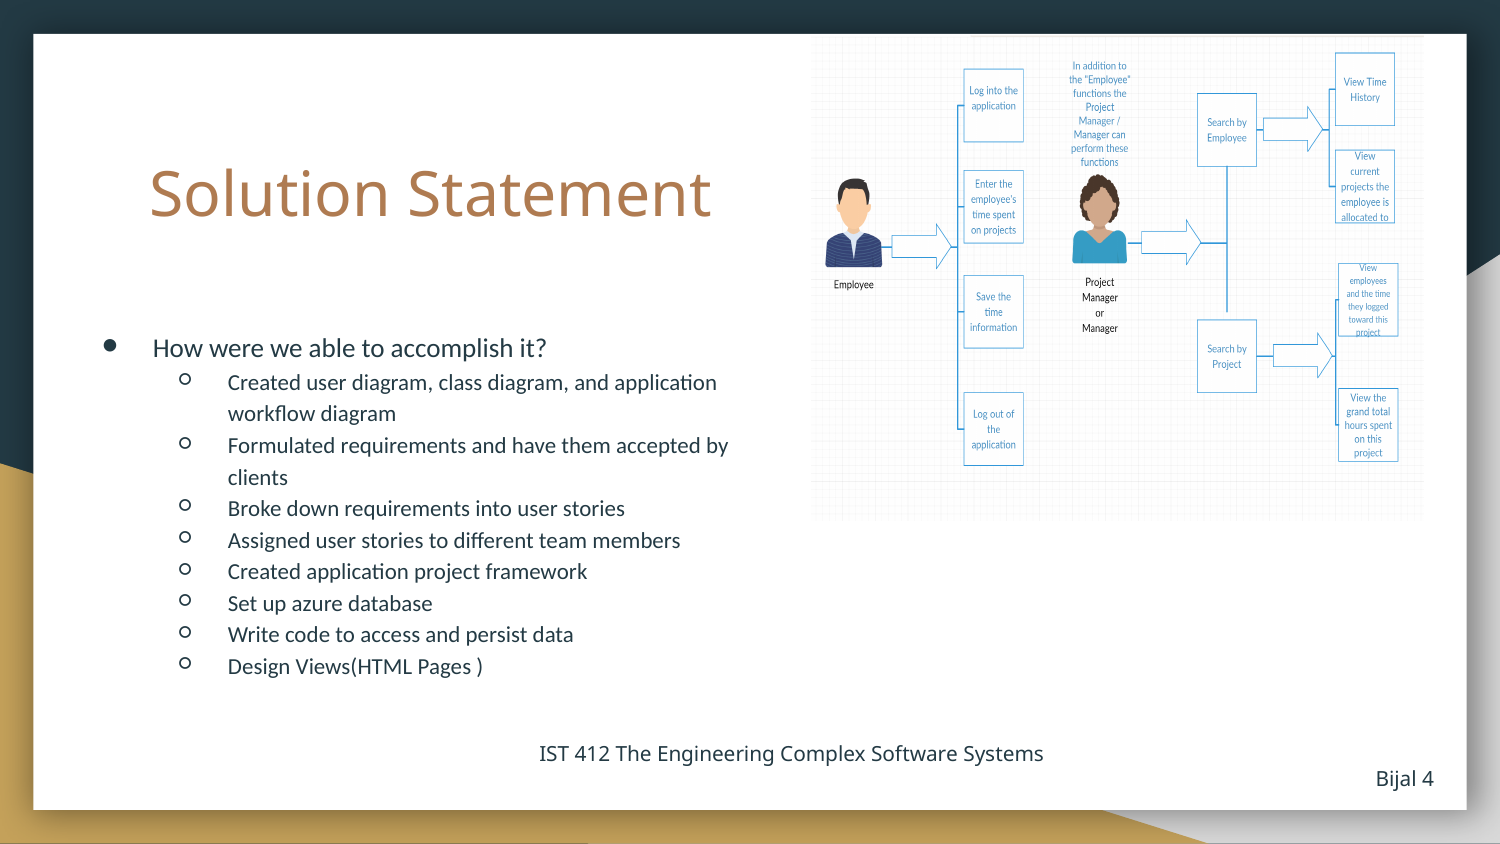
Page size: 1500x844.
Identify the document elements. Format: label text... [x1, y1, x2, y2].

picture [811, 34, 1424, 521]
text_box IST 412 The Engineering Complex Software Systems Bijal ‹#› [506, 728, 1449, 807]
list How were we able to accomplish it? Created user diagram, class diagram, and application workflow diagram Formulated requirements and have them accepted by clients Broke down requirements into user stories Assigned user stories to different team members Created application project framework Set up azure database Write code to access and persist data Design Views(HTML Pages ) [62, 311, 769, 713]
title Solution Statement [134, 138, 806, 296]
